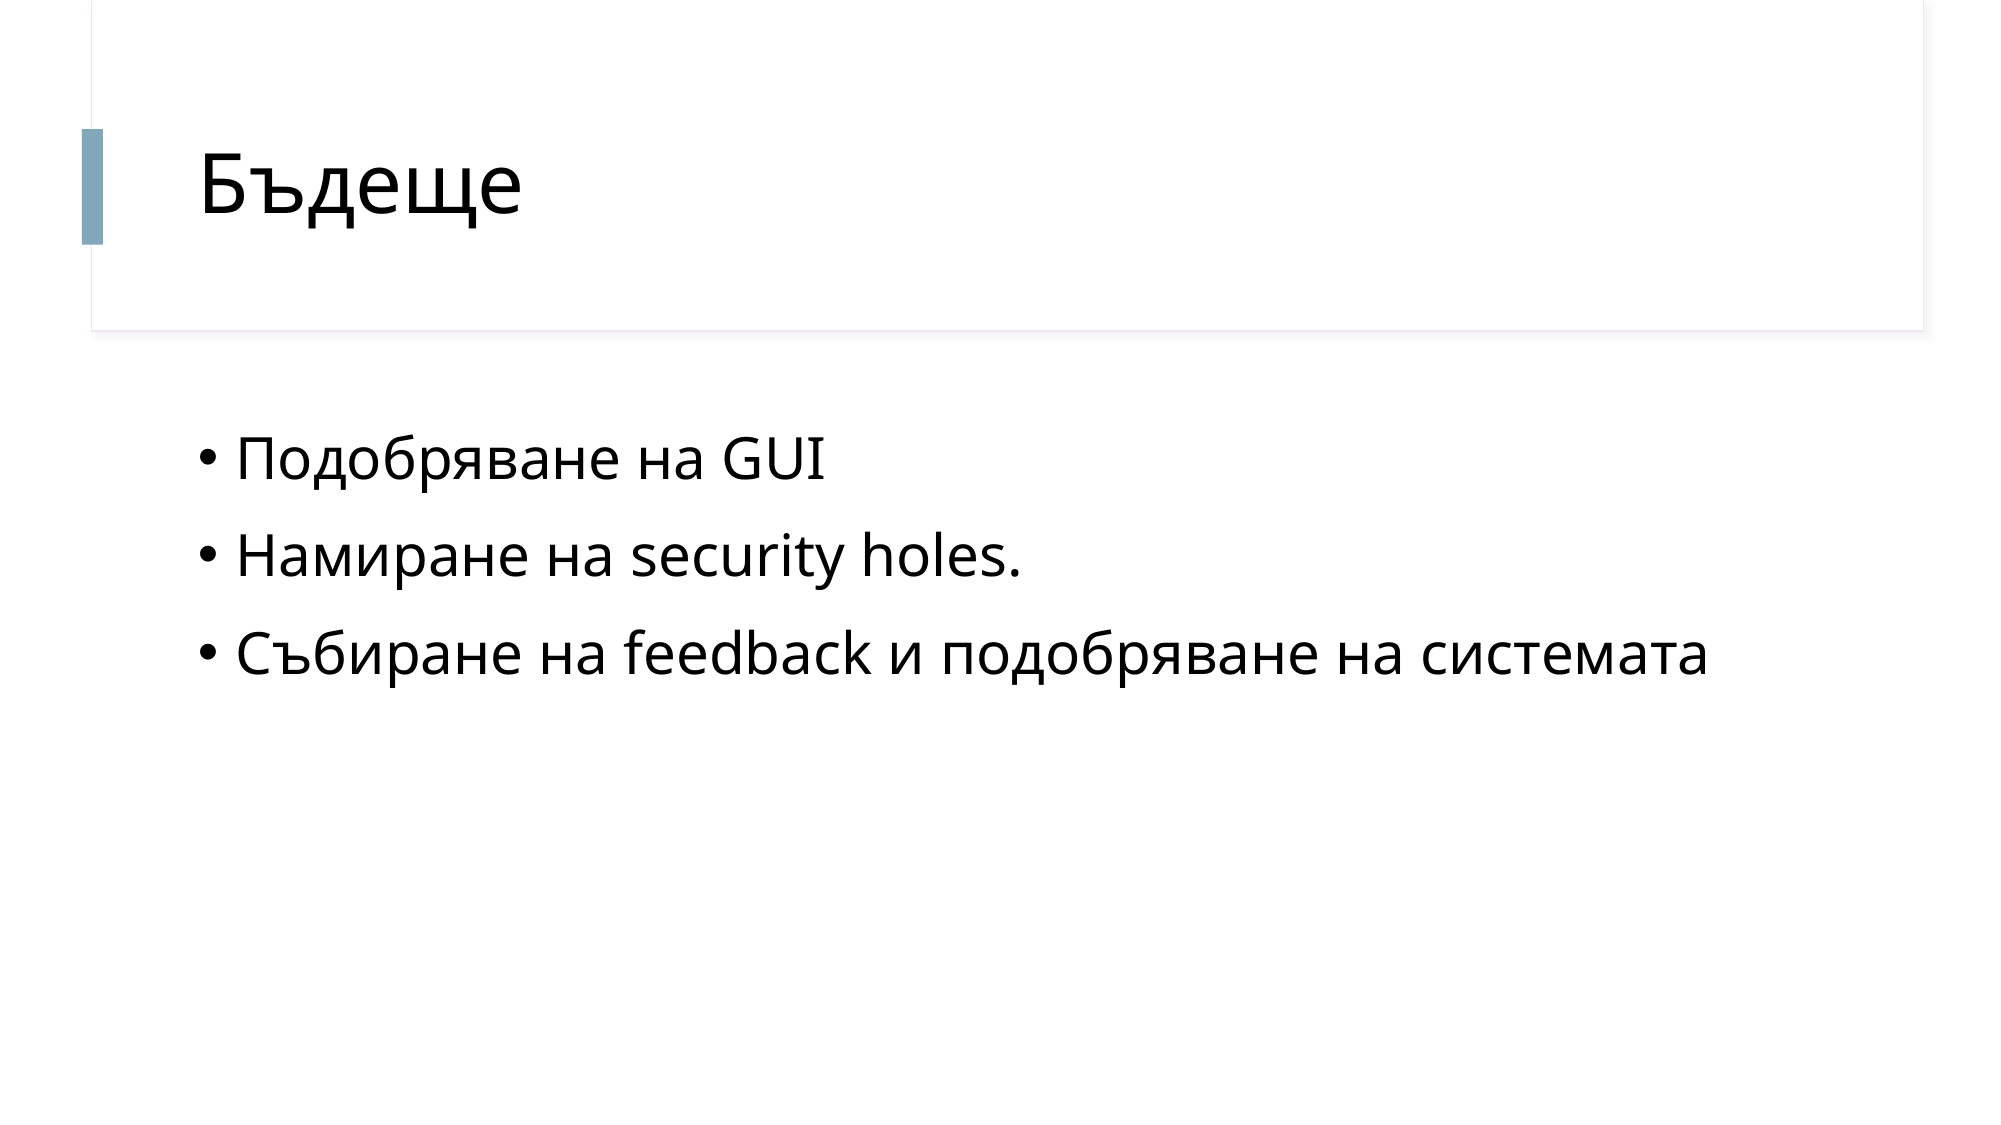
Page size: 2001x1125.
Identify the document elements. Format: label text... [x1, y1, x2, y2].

title Бъдеще [183, 90, 1851, 284]
list Подобряване на GUI Намиране на security holes. Събиране на feedback и подобряване на системата [183, 406, 1851, 1013]
